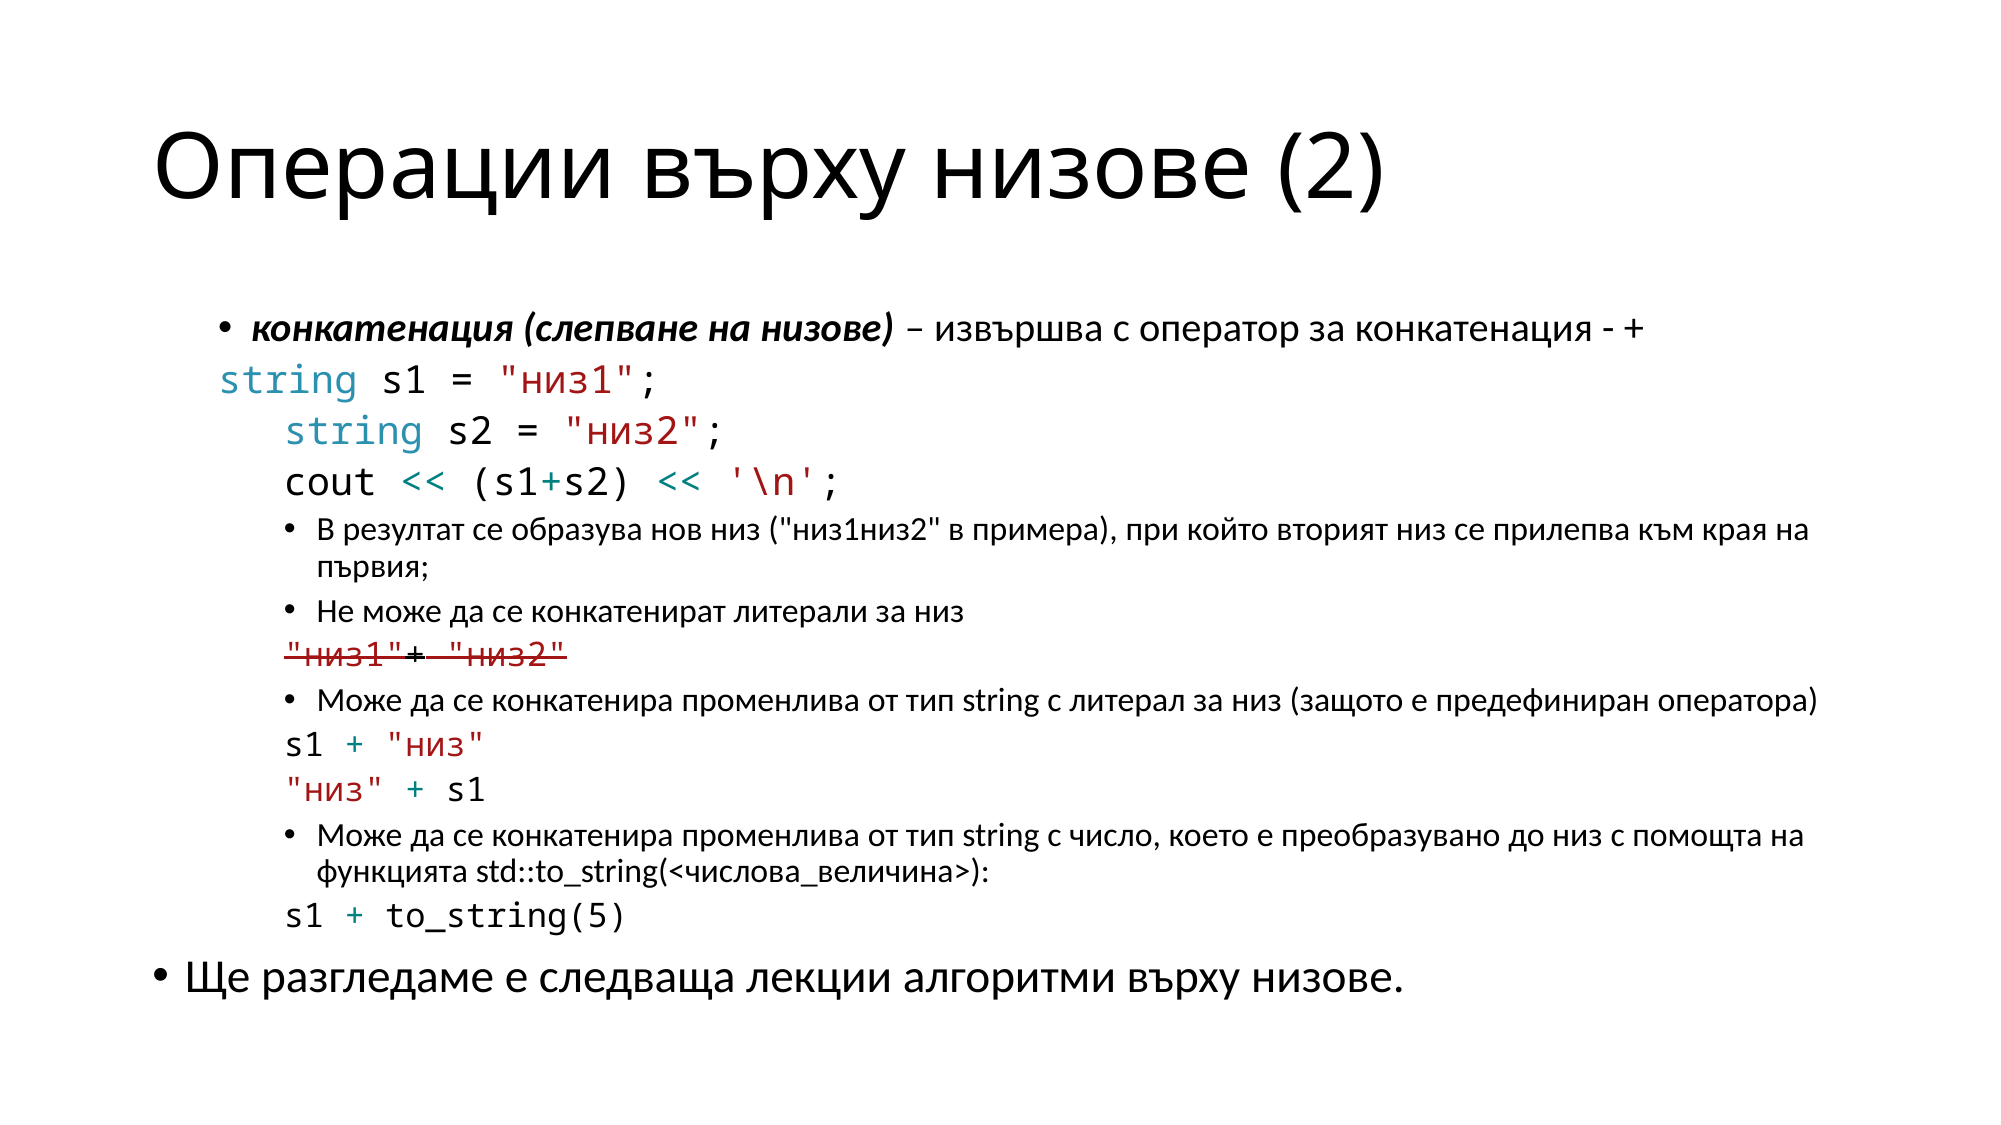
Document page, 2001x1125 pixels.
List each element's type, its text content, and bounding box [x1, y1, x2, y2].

list конкатенация (слепване на низове) – извършва с оператор за конкатенация - + string s1 = "низ1"; string s2 = "низ2"; cout << (s1+s2) << '\n'; В резултат се образува нов низ ("низ1низ2" в примера), при който вторият низ се прилепва към края на първия; Не може да се конкатенират литерали за низ "низ1"+ "низ2" Може да се конкатенира променлива от тип string с литерал за низ (защото е предефиниран оператора) s1 + "низ" "низ" + s1 Може да се конкатенира променлива от тип string с число, което е преобразувано до низ с помощта на функцията std::to_string(<числова_величина>): s1 + to_string(5) Ще разгледаме е следваща лекции алгоритми върху низове. [137, 299, 1863, 1014]
title Операции върху низове (2) [137, 59, 1863, 278]
